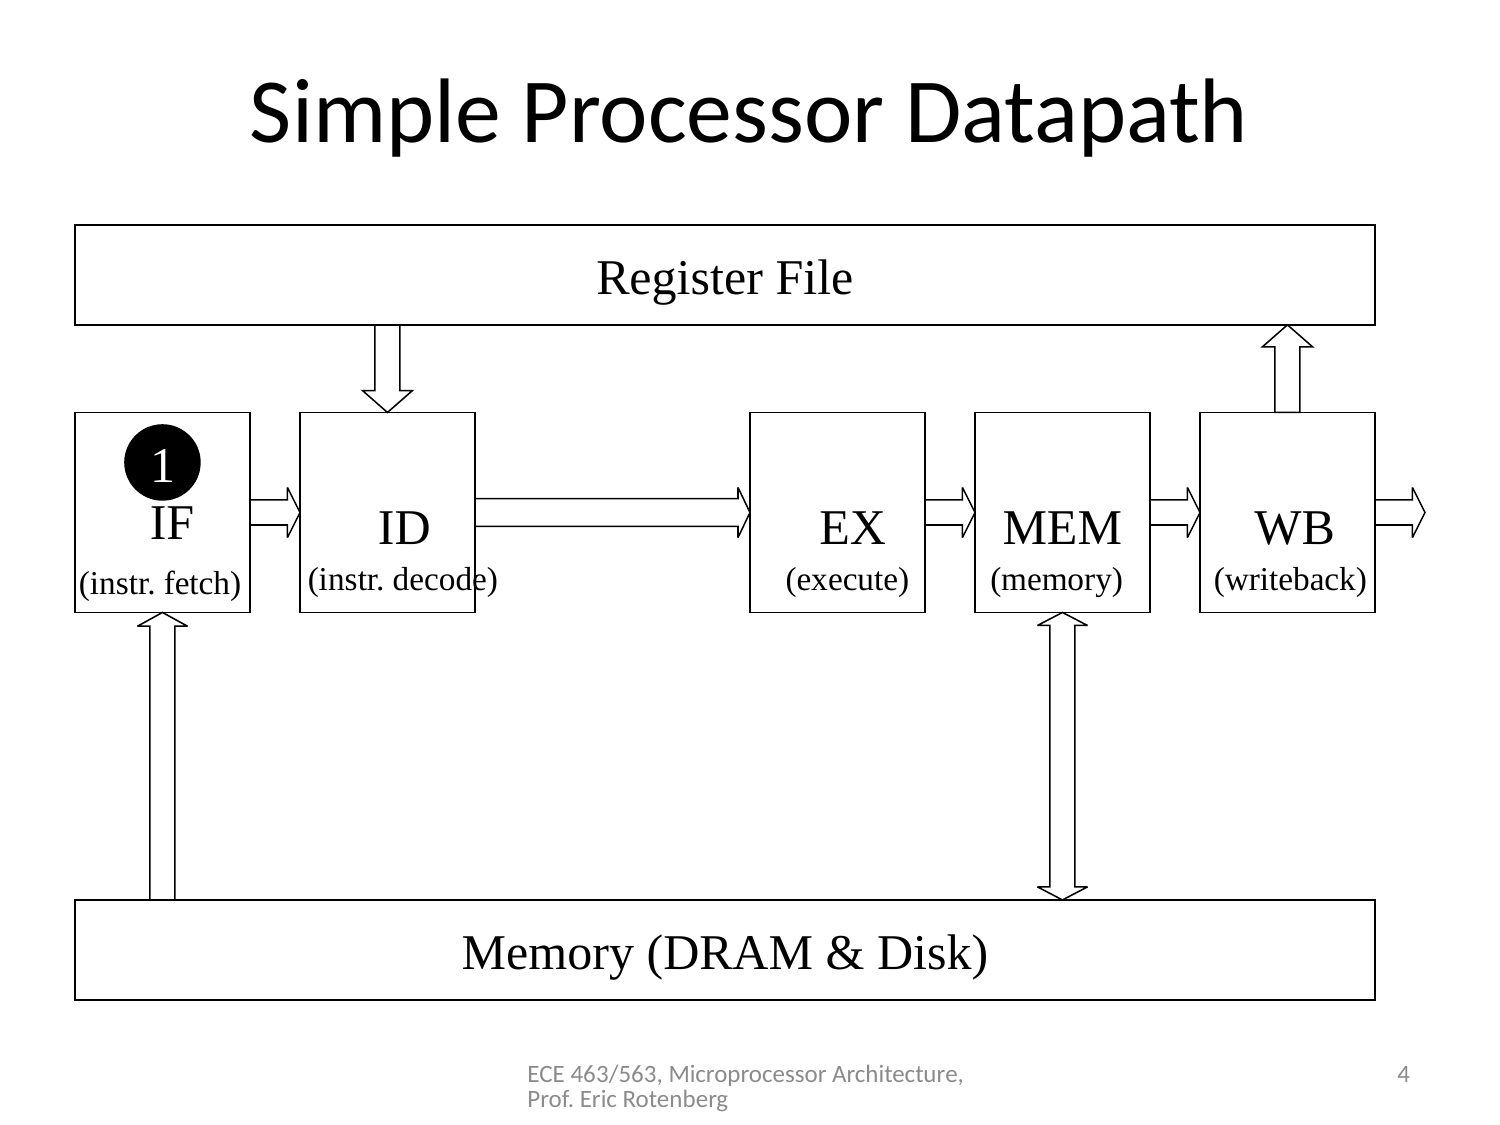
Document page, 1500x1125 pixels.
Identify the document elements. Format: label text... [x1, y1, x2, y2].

text_box [1262, 324, 1313, 413]
text_box (instr. decode) [293, 549, 514, 605]
text_box [75, 609, 250, 613]
text_box [1037, 612, 1088, 900]
text_box [750, 412, 925, 613]
text_box [924, 487, 976, 538]
text_box [362, 324, 413, 413]
text_box [1200, 605, 1375, 613]
text_box MEM [987, 487, 1137, 549]
text_box ID [363, 487, 446, 549]
text_box [137, 612, 188, 900]
text_box IF [135, 481, 210, 554]
text_box [300, 605, 475, 613]
text_box Memory (DRAM & Disk) [75, 900, 1375, 1000]
text_box (memory) [975, 549, 1139, 605]
text_box [300, 412, 475, 549]
text_box (writeback) [1199, 549, 1383, 605]
text_box [975, 412, 1150, 613]
text_box (instr. fetch) [64, 554, 257, 609]
text_box 1 [124, 424, 200, 500]
footer ECE 463/563, Microprocessor Architecture, Prof. Eric Rotenberg [512, 1042, 988, 1103]
text_box WB [1239, 487, 1350, 549]
text_box [1149, 487, 1201, 538]
text_box [474, 487, 751, 538]
text_box [1374, 487, 1426, 538]
title Simple Processor Datapath [112, 12, 1388, 200]
text_box EX [804, 487, 901, 549]
slide_number 4 [1074, 1042, 1425, 1103]
text_box [1200, 412, 1375, 549]
text_box [249, 487, 301, 538]
text_box Register File [75, 224, 1375, 325]
text_box [75, 412, 250, 554]
text_box (execute) [770, 549, 925, 605]
